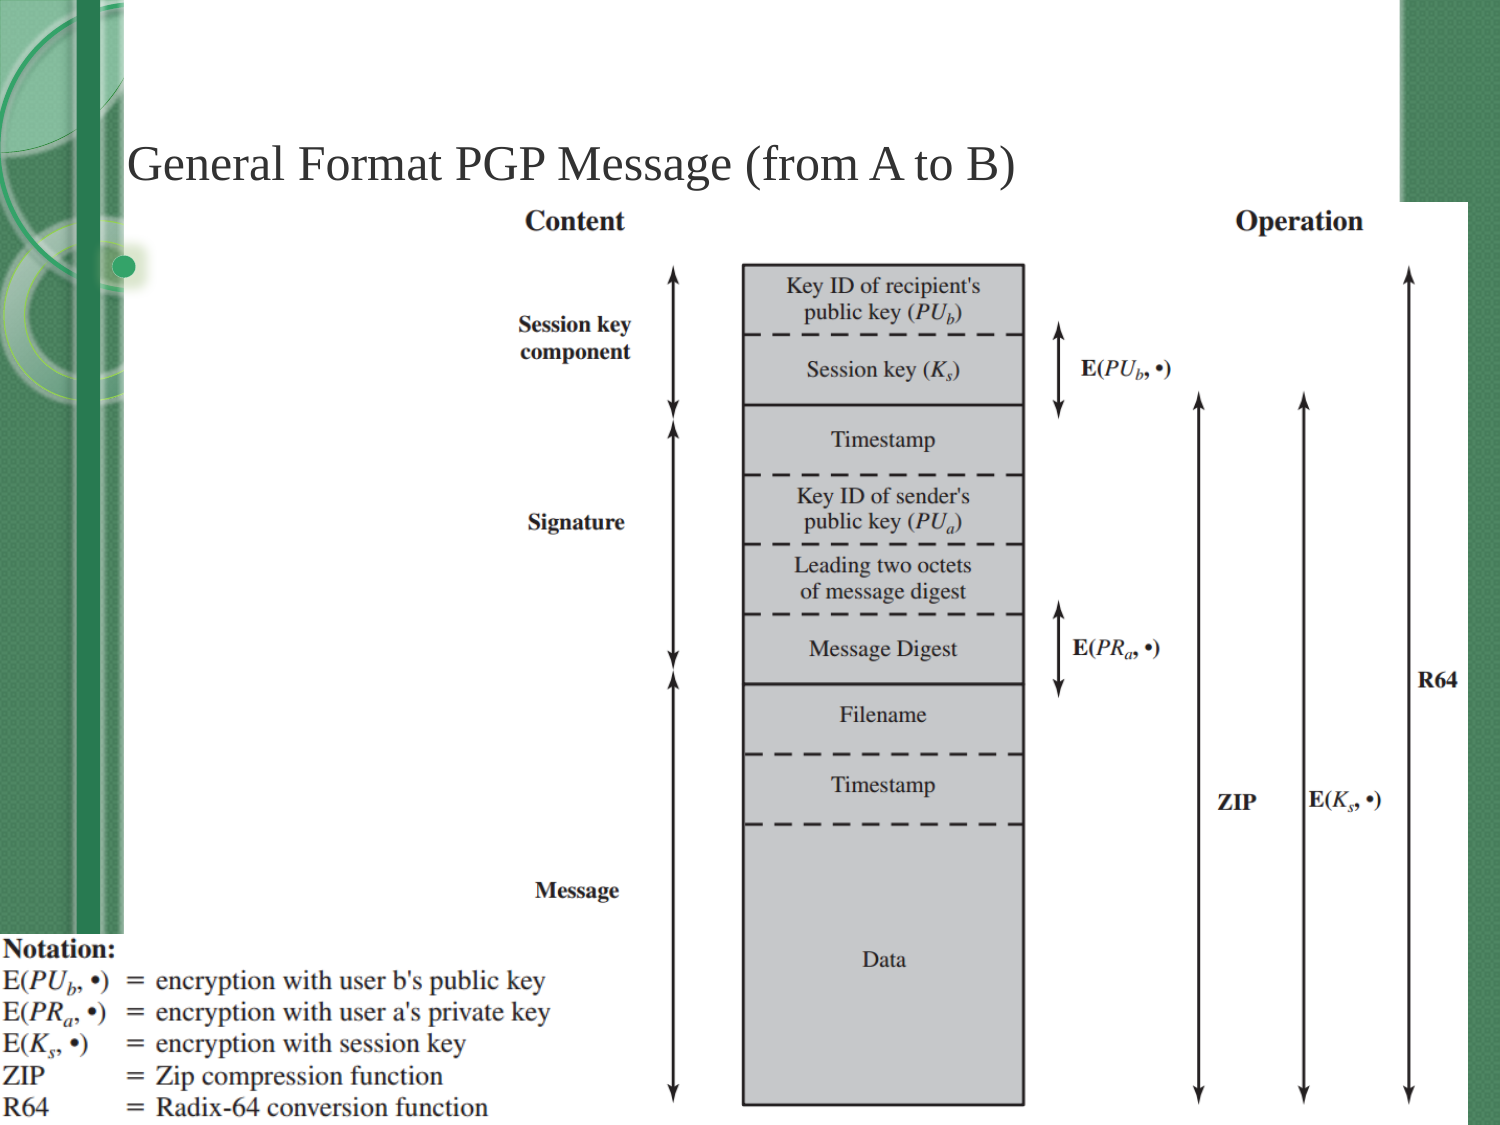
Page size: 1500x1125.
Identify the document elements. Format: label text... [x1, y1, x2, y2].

picture [513, 201, 1469, 1125]
title General Format PGP Message (from A to B) [112, 66, 1295, 255]
picture [0, 934, 556, 1125]
